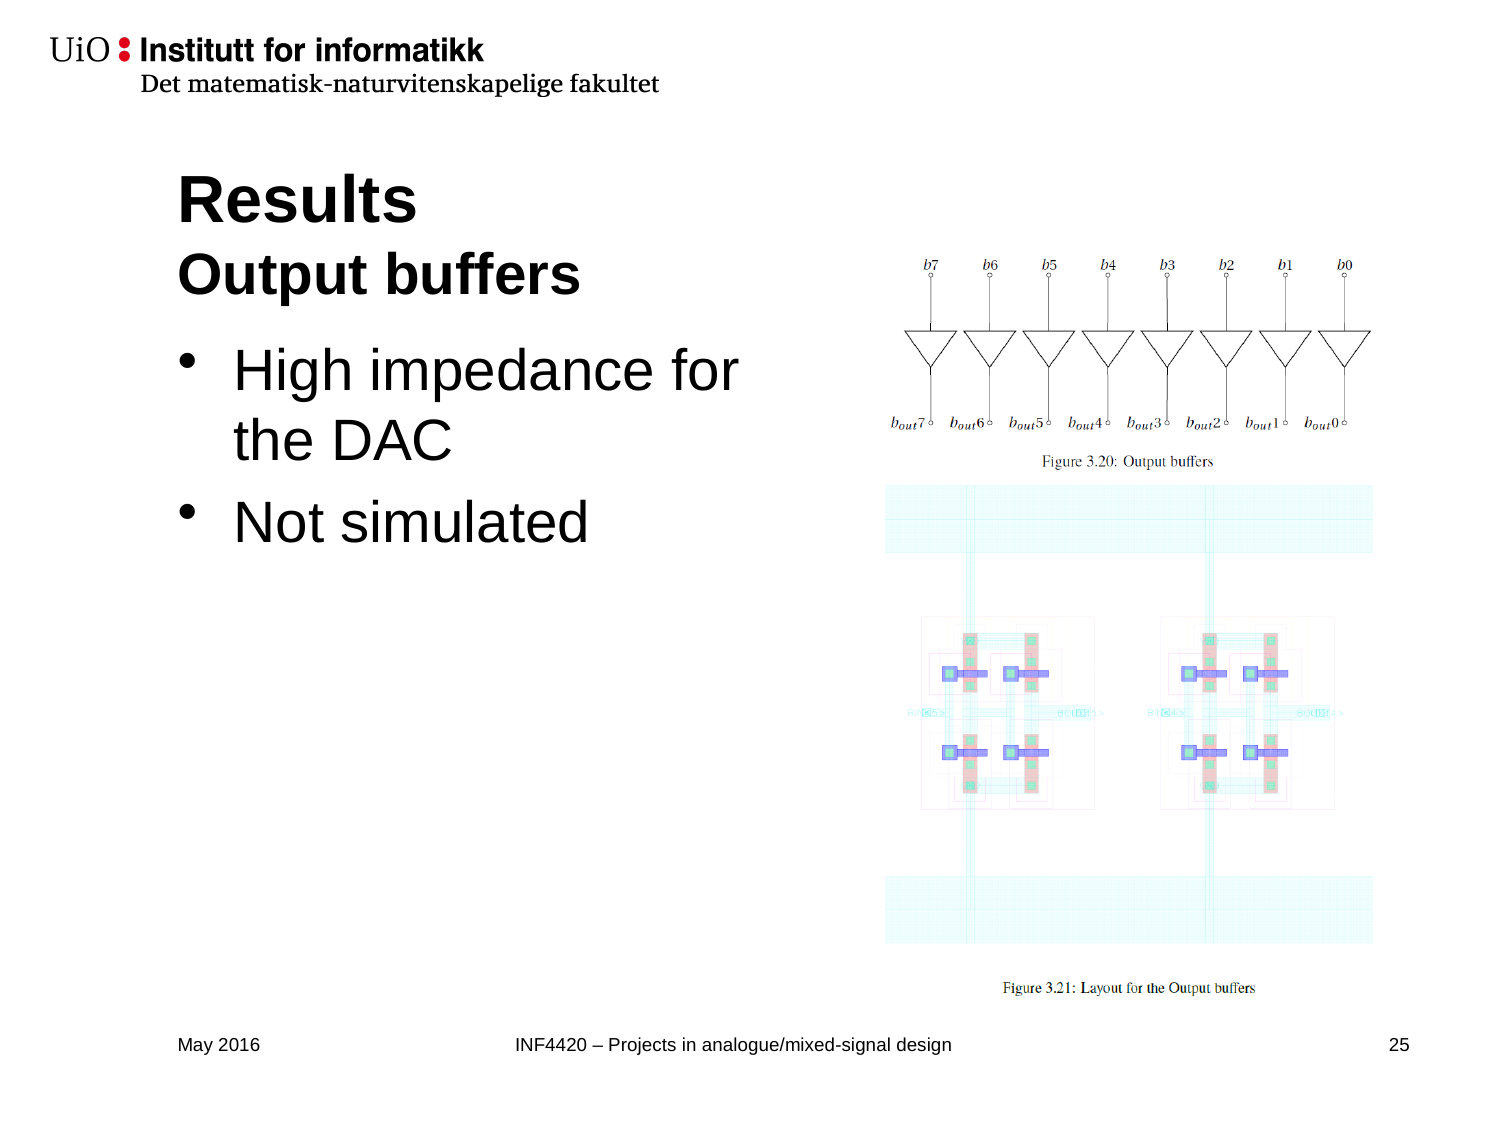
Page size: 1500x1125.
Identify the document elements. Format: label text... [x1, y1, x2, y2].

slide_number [162, 1024, 476, 1101]
picture [50, 37, 659, 97]
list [876, 255, 1381, 474]
footer INF4420 – Projects in analogue/mixed-signal design [499, 1024, 1288, 1101]
picture [868, 474, 1381, 1001]
title Results Output buffers [162, 137, 1426, 326]
slide_number 26 [1312, 1024, 1426, 1101]
list High impedance for the DAC Not simulated [162, 324, 782, 1001]
